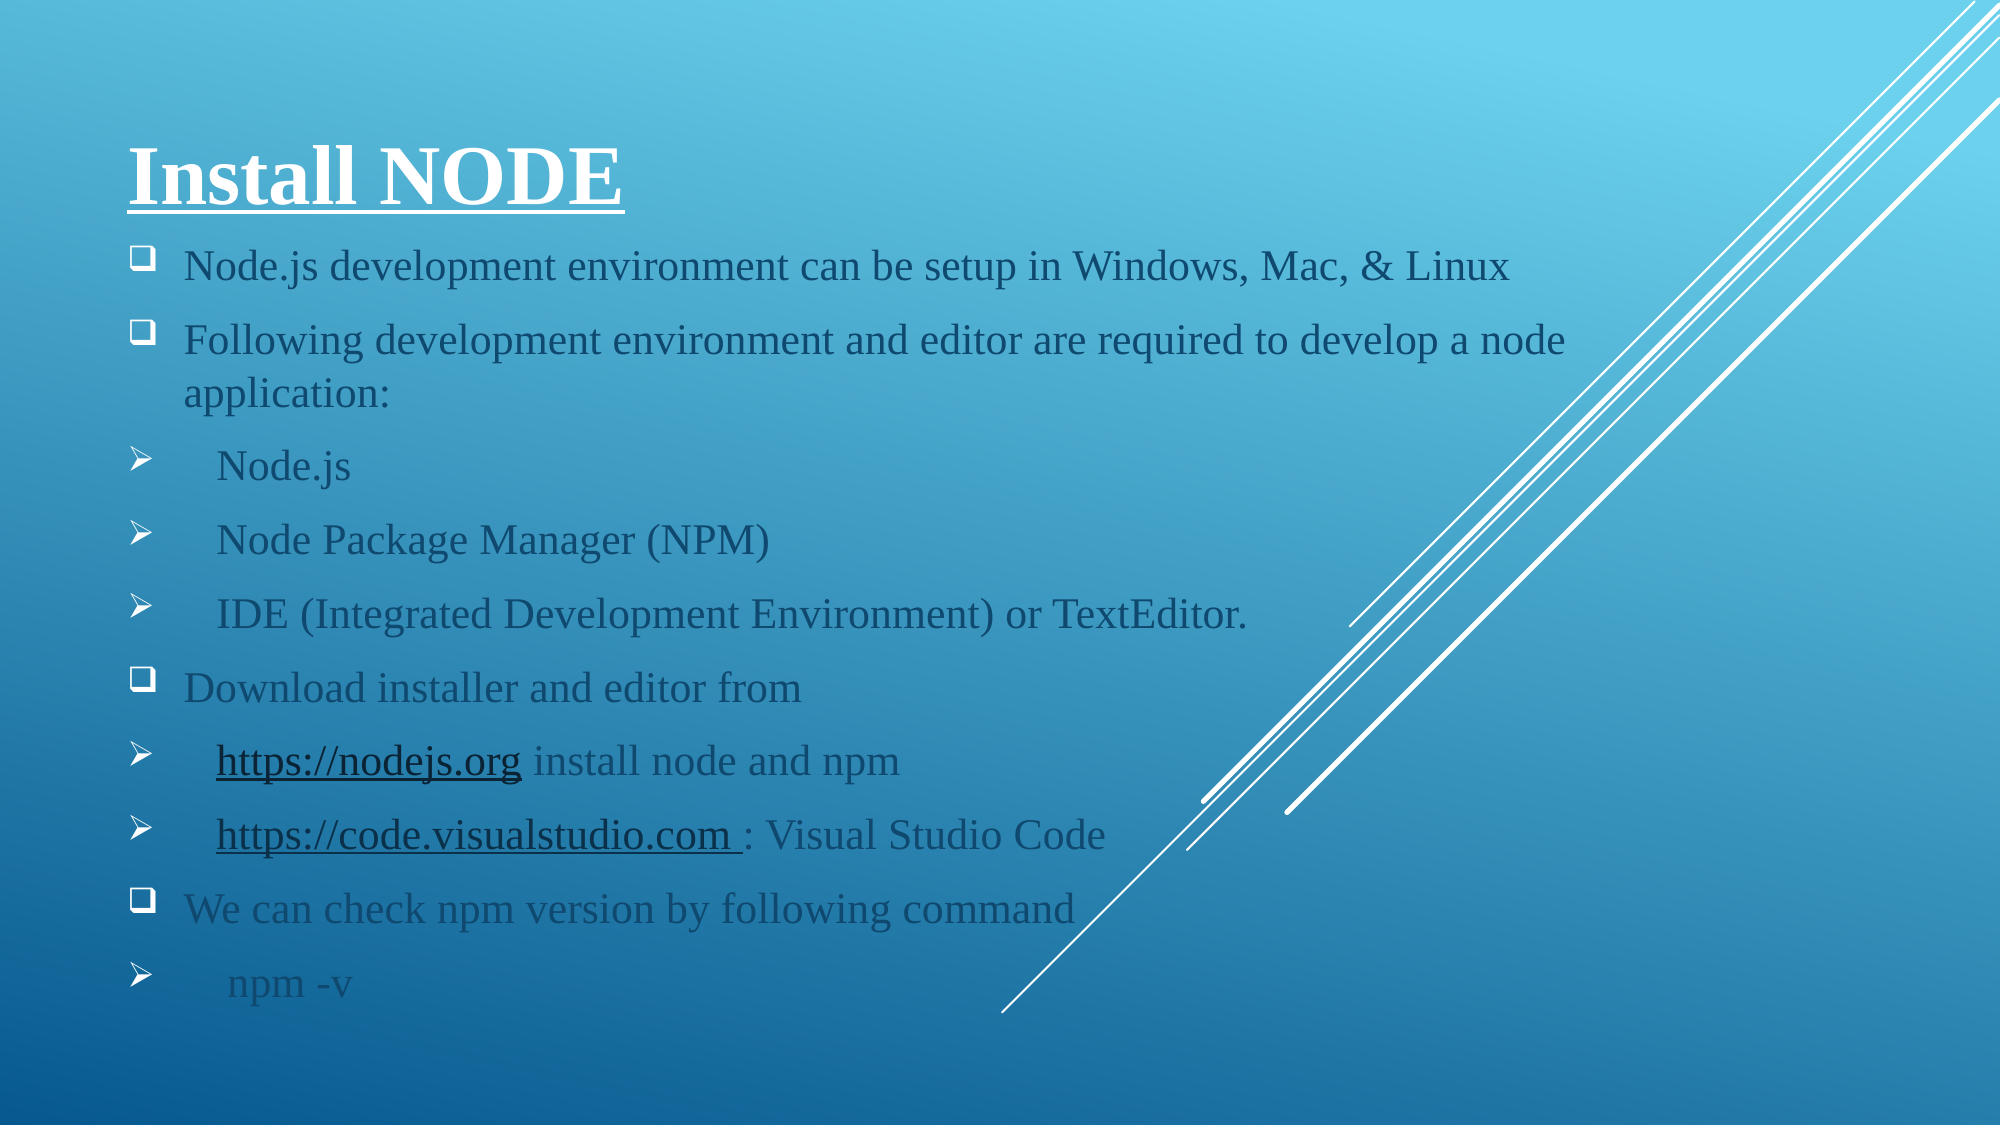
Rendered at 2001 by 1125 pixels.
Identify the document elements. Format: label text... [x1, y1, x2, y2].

subtitle Node.js development environment can be setup in Windows, Mac, & Linux Following development environment and editor are required to develop a node application: Node.js Node Package Manager (NPM) IDE (Integrated Development Environment) or TextEditor. Download installer and editor from https://nodejs.org install node and npm https://code.visualstudio.com : Visual Studio Code We can check npm version by following command npm -v [112, 229, 1699, 1037]
title Install NODE [112, 112, 1741, 230]
